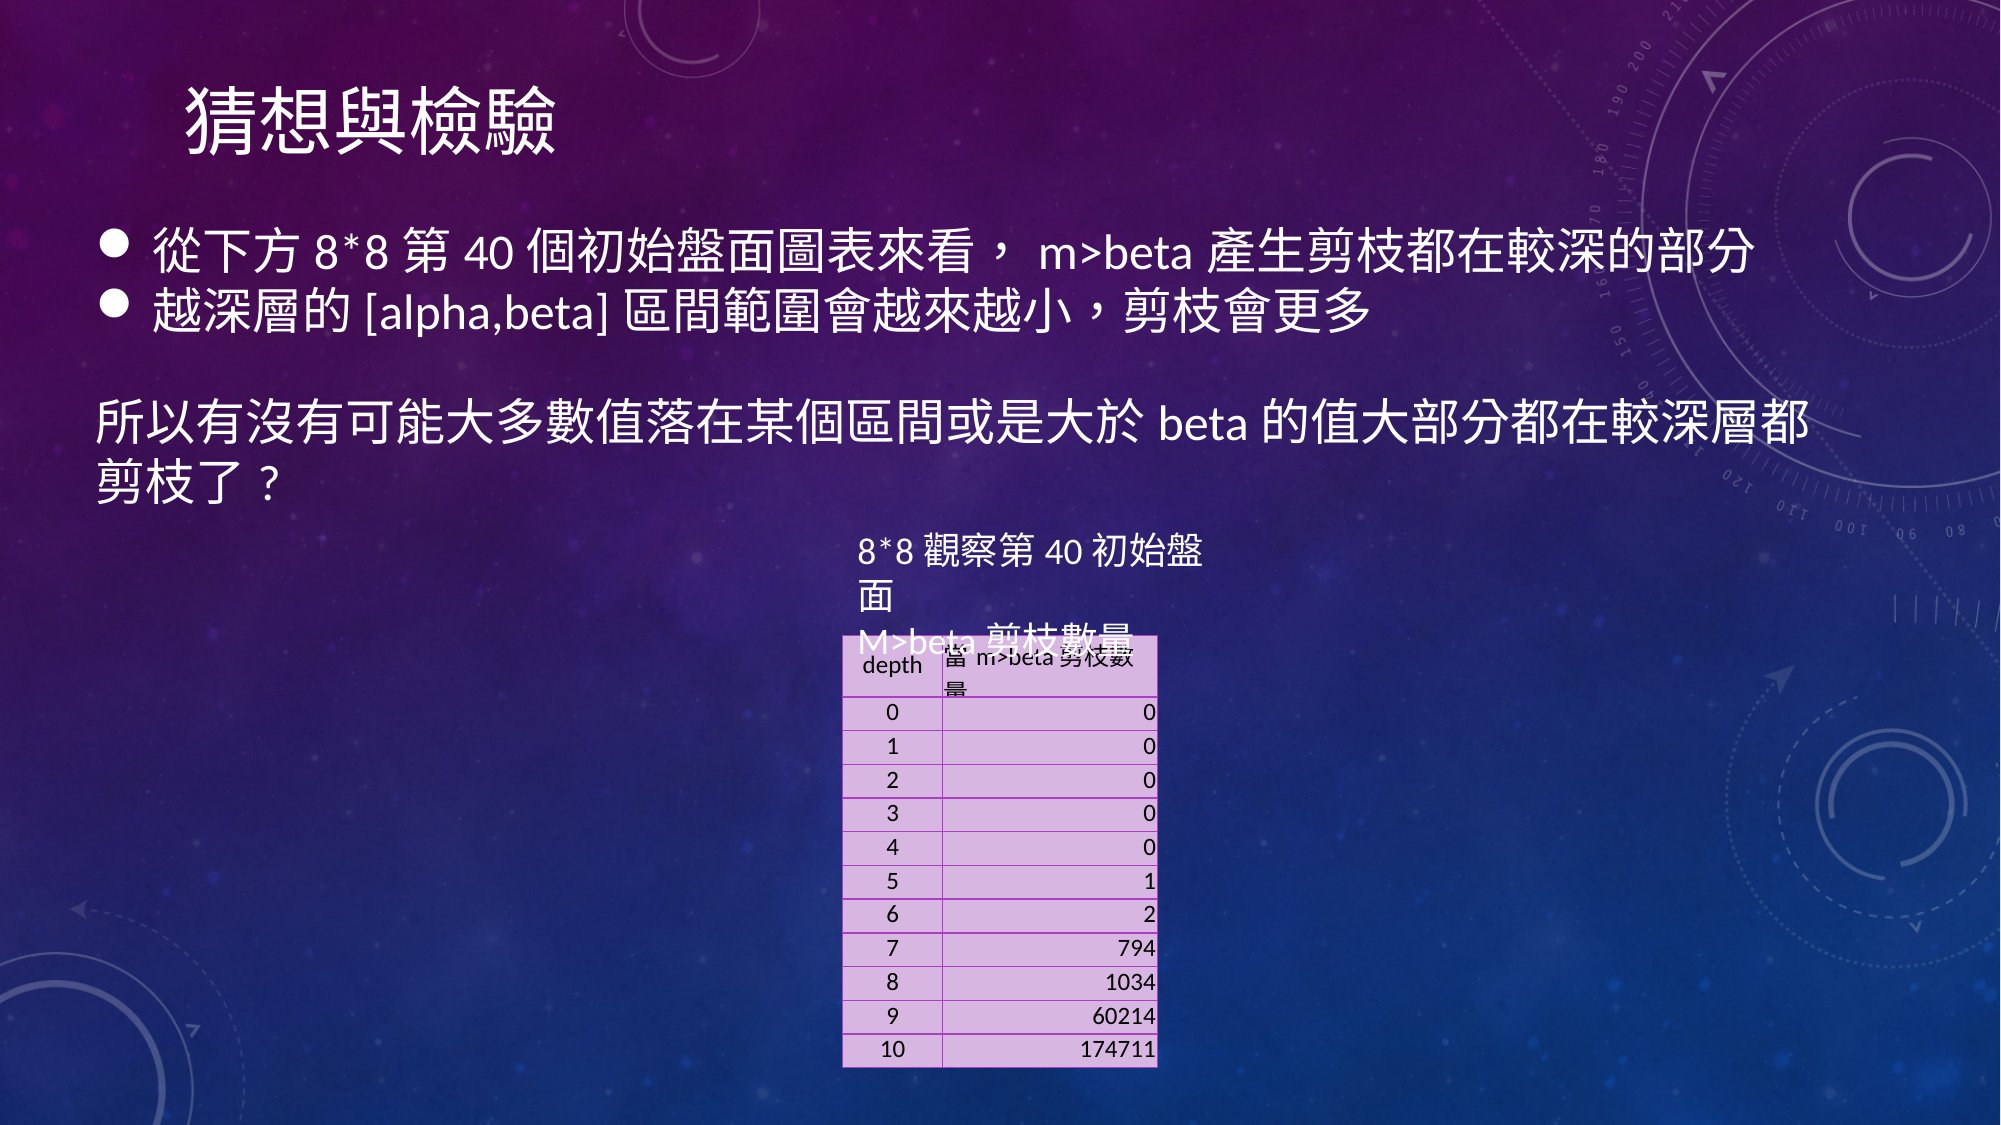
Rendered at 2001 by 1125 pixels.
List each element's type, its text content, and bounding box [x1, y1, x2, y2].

table_cell 5 [843, 866, 942, 898]
text_box 所以有沒有可能大多數值落在某個區間或是大於beta的值大部分都在較深層都剪枝了? [80, 382, 1831, 518]
text_box 8*8觀察第40初始盤面 M>beta剪枝數量 [842, 519, 1245, 670]
title 猜想與檢驗 [169, 0, 1831, 212]
table_cell 0 [843, 698, 942, 730]
table_cell 7 [843, 934, 942, 966]
table_header 當m>beta剪枝數量 [943, 670, 1157, 696]
table_cell 0 [943, 799, 1157, 831]
table_cell 0 [943, 765, 1157, 797]
text_box 從下方8*8第40個初始盤面圖表來看，m>beta產生剪枝都在較深的部分 越深層的[alpha,beta]區間範圍會越來越小，剪枝會更多 [80, 212, 1831, 347]
table_cell 10 [843, 1035, 942, 1067]
table_cell 174711 [943, 1035, 1157, 1067]
table_cell 1034 [943, 967, 1157, 1000]
table_cell 0 [943, 698, 1157, 730]
table_cell 0 [943, 731, 1157, 764]
table_cell 794 [943, 934, 1157, 966]
table_cell 1 [943, 866, 1157, 898]
table_cell 1 [843, 731, 942, 764]
table_cell 0 [943, 832, 1157, 865]
table_cell 8 [843, 967, 942, 1000]
table_cell 60214 [943, 1001, 1157, 1033]
table_cell 2 [943, 900, 1157, 932]
table_cell 9 [843, 1001, 942, 1033]
table_cell 3 [843, 799, 942, 831]
table_cell 2 [843, 765, 942, 797]
picture [0, 0, 2001, 1125]
table_header depth [843, 670, 942, 696]
table_cell 4 [843, 832, 942, 865]
table_cell 6 [843, 900, 942, 932]
